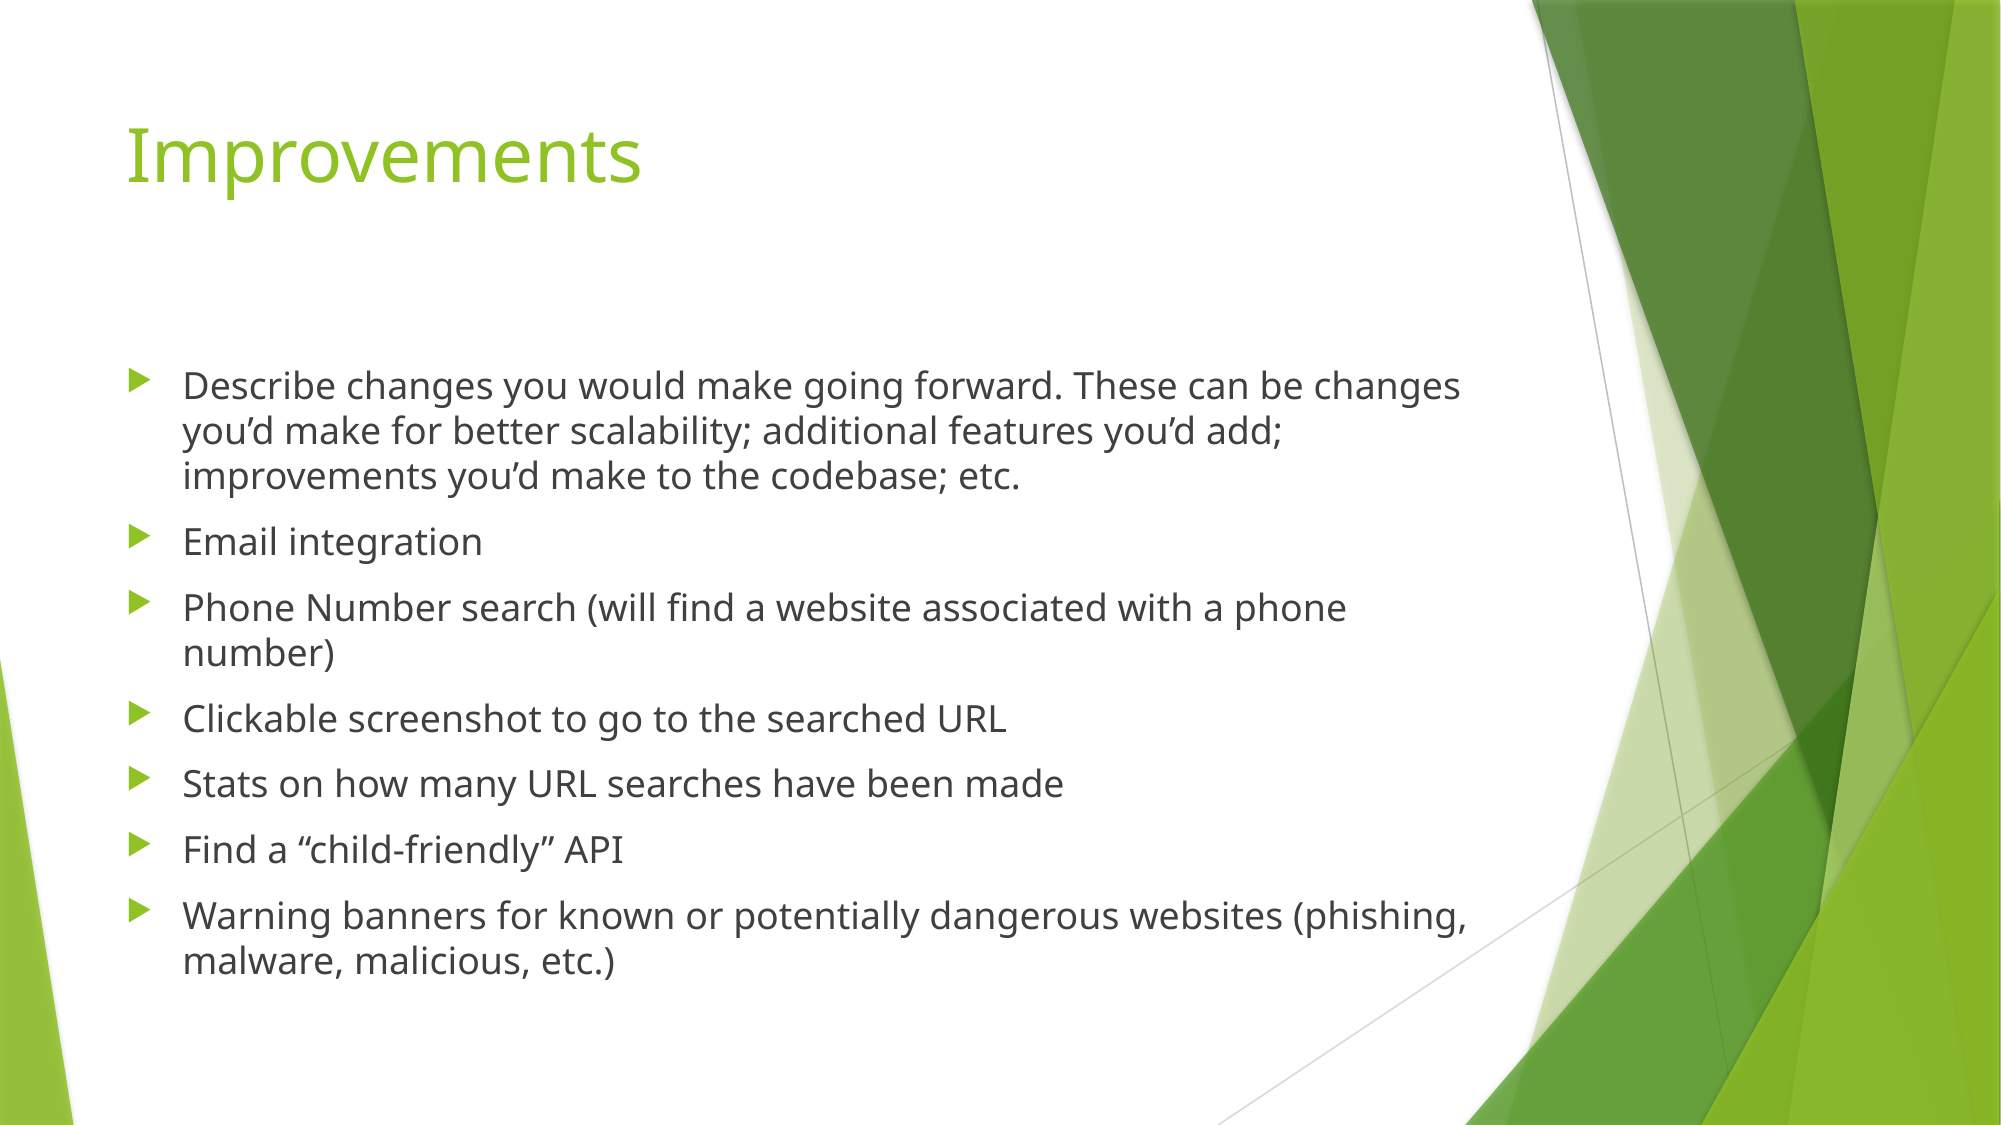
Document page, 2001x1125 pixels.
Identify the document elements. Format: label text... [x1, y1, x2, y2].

title Improvements [111, 99, 1522, 317]
list Describe changes you would make going forward. These can be changes you’d make for better scalability; additional features you’d add; improvements you’d make to the codebase; etc. Email integration Phone Number search (will find a website associated with a phone number) Clickable screenshot to go to the searched URL Stats on how many URL searches have been made Find a “child-friendly” API Warning banners for known or potentially dangerous websites (phishing, malware, malicious, etc.) [111, 354, 1522, 992]
